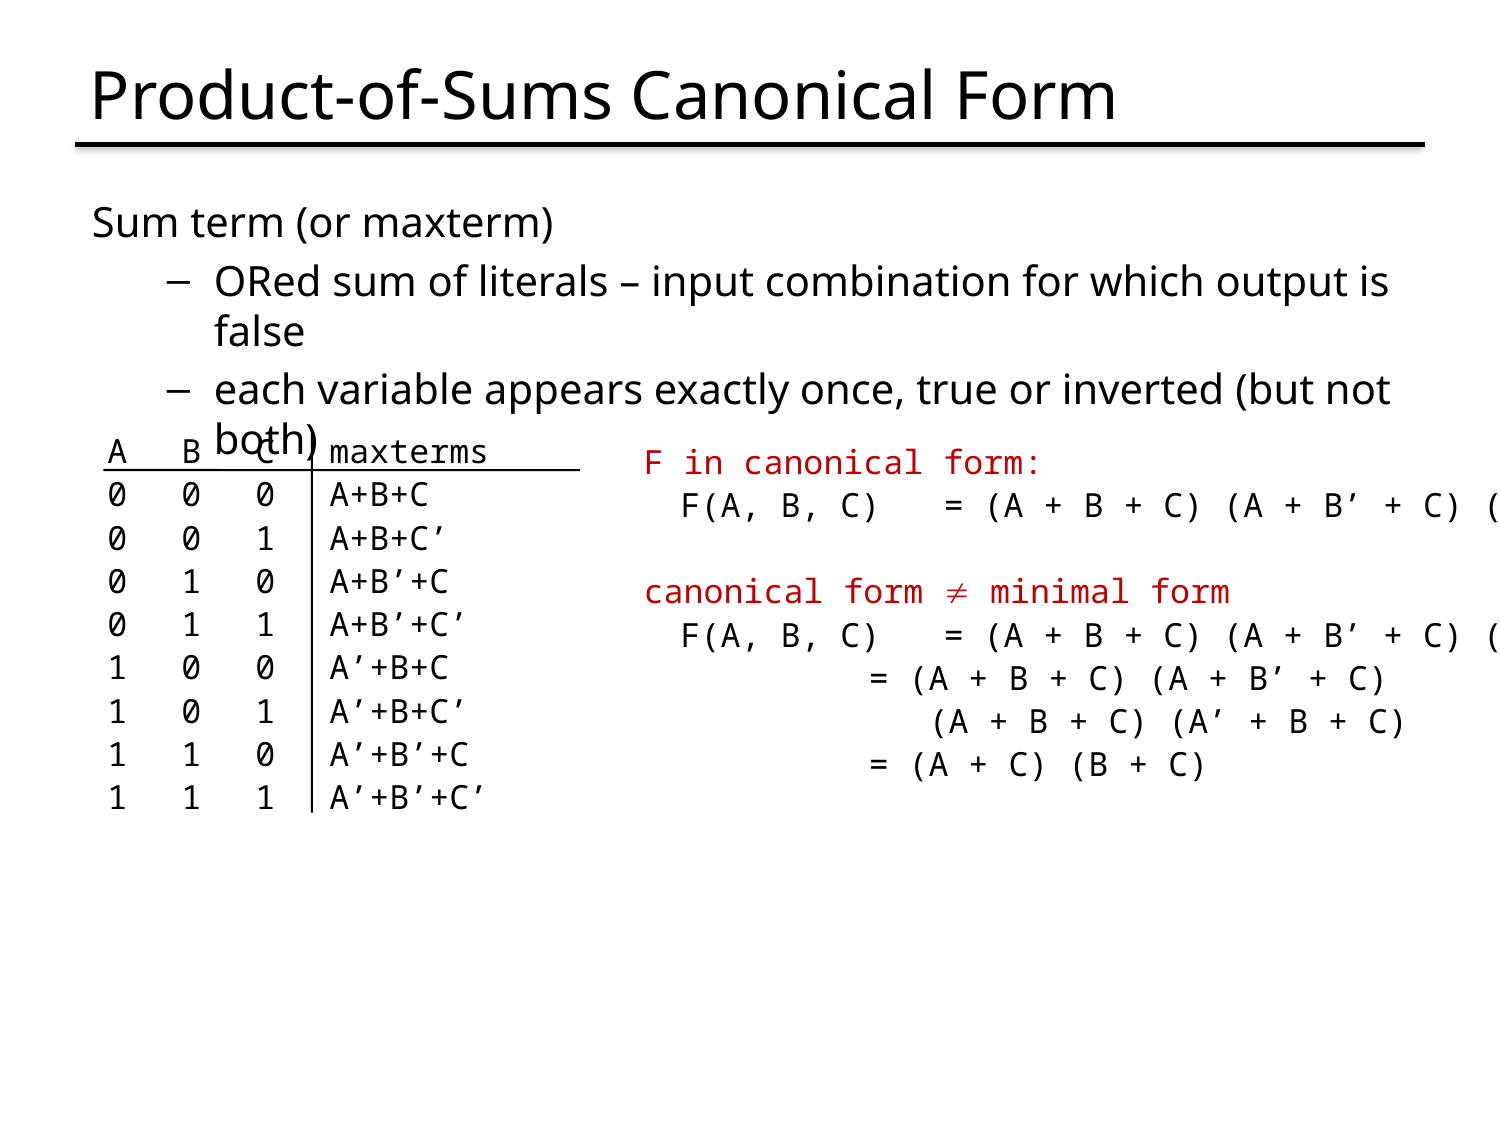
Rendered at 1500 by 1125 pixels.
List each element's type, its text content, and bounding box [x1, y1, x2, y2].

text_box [103, 422, 639, 833]
list Sum term (or maxterm) ORed sum of literals – input combination for which output is false each variable appears exactly once, true or inverted (but not both) [77, 188, 1457, 920]
text_box F in canonical form: F(A, B, C) = (A + B + C) (A + B’ + C) (A’ + B + C) canonical form  minimal form F(A, B, C) = (A + B + C) (A + B’ + C) (A’ + B + C) = (A + B + C) (A + B’ + C) (A + B + C) (A’ + B + C) = (A + C) (B + C) [640, 433, 1473, 886]
title Product-of-Sums Canonical Form [75, 45, 1425, 145]
